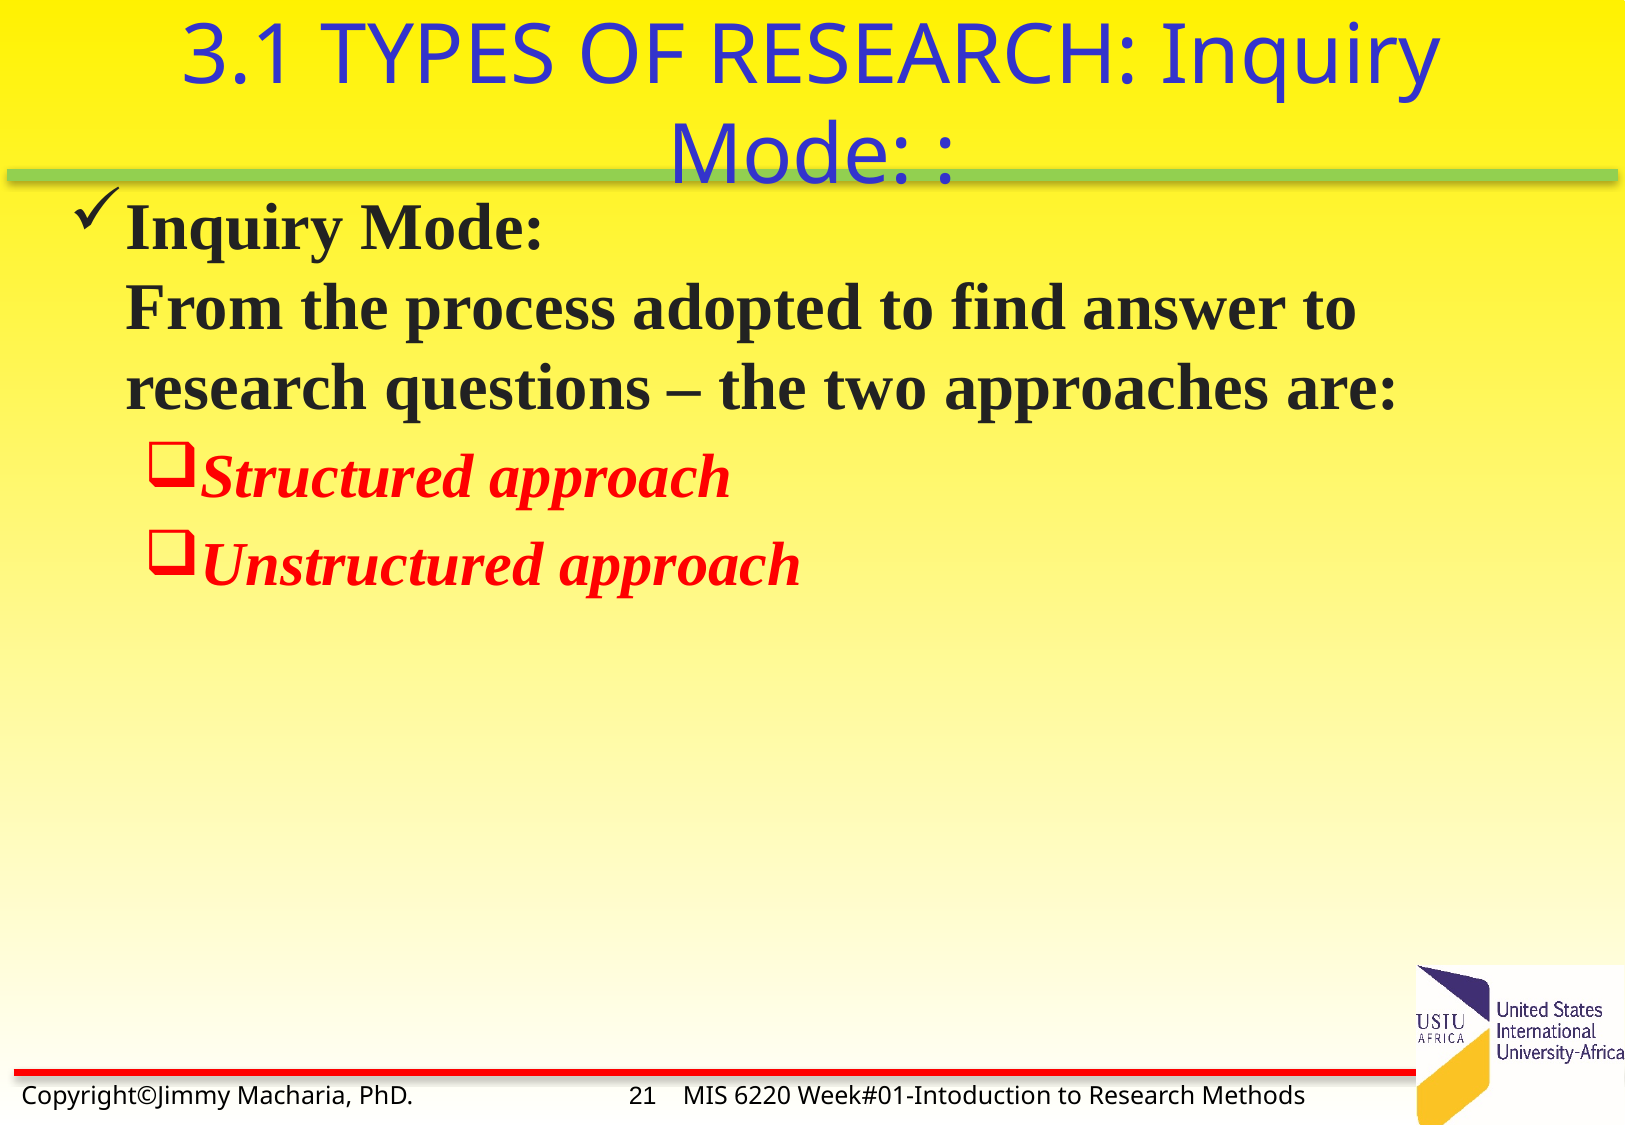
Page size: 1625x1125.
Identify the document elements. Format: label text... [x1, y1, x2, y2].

title 3.1 TYPES OF RESEARCH: Inquiry Mode: : [13, 24, 1611, 175]
picture [1416, 965, 1625, 1125]
list Inquiry Mode: From the process adopted to find answer to research questions – the two approaches are: Structured approach Unstructured approach [54, 174, 1611, 1025]
